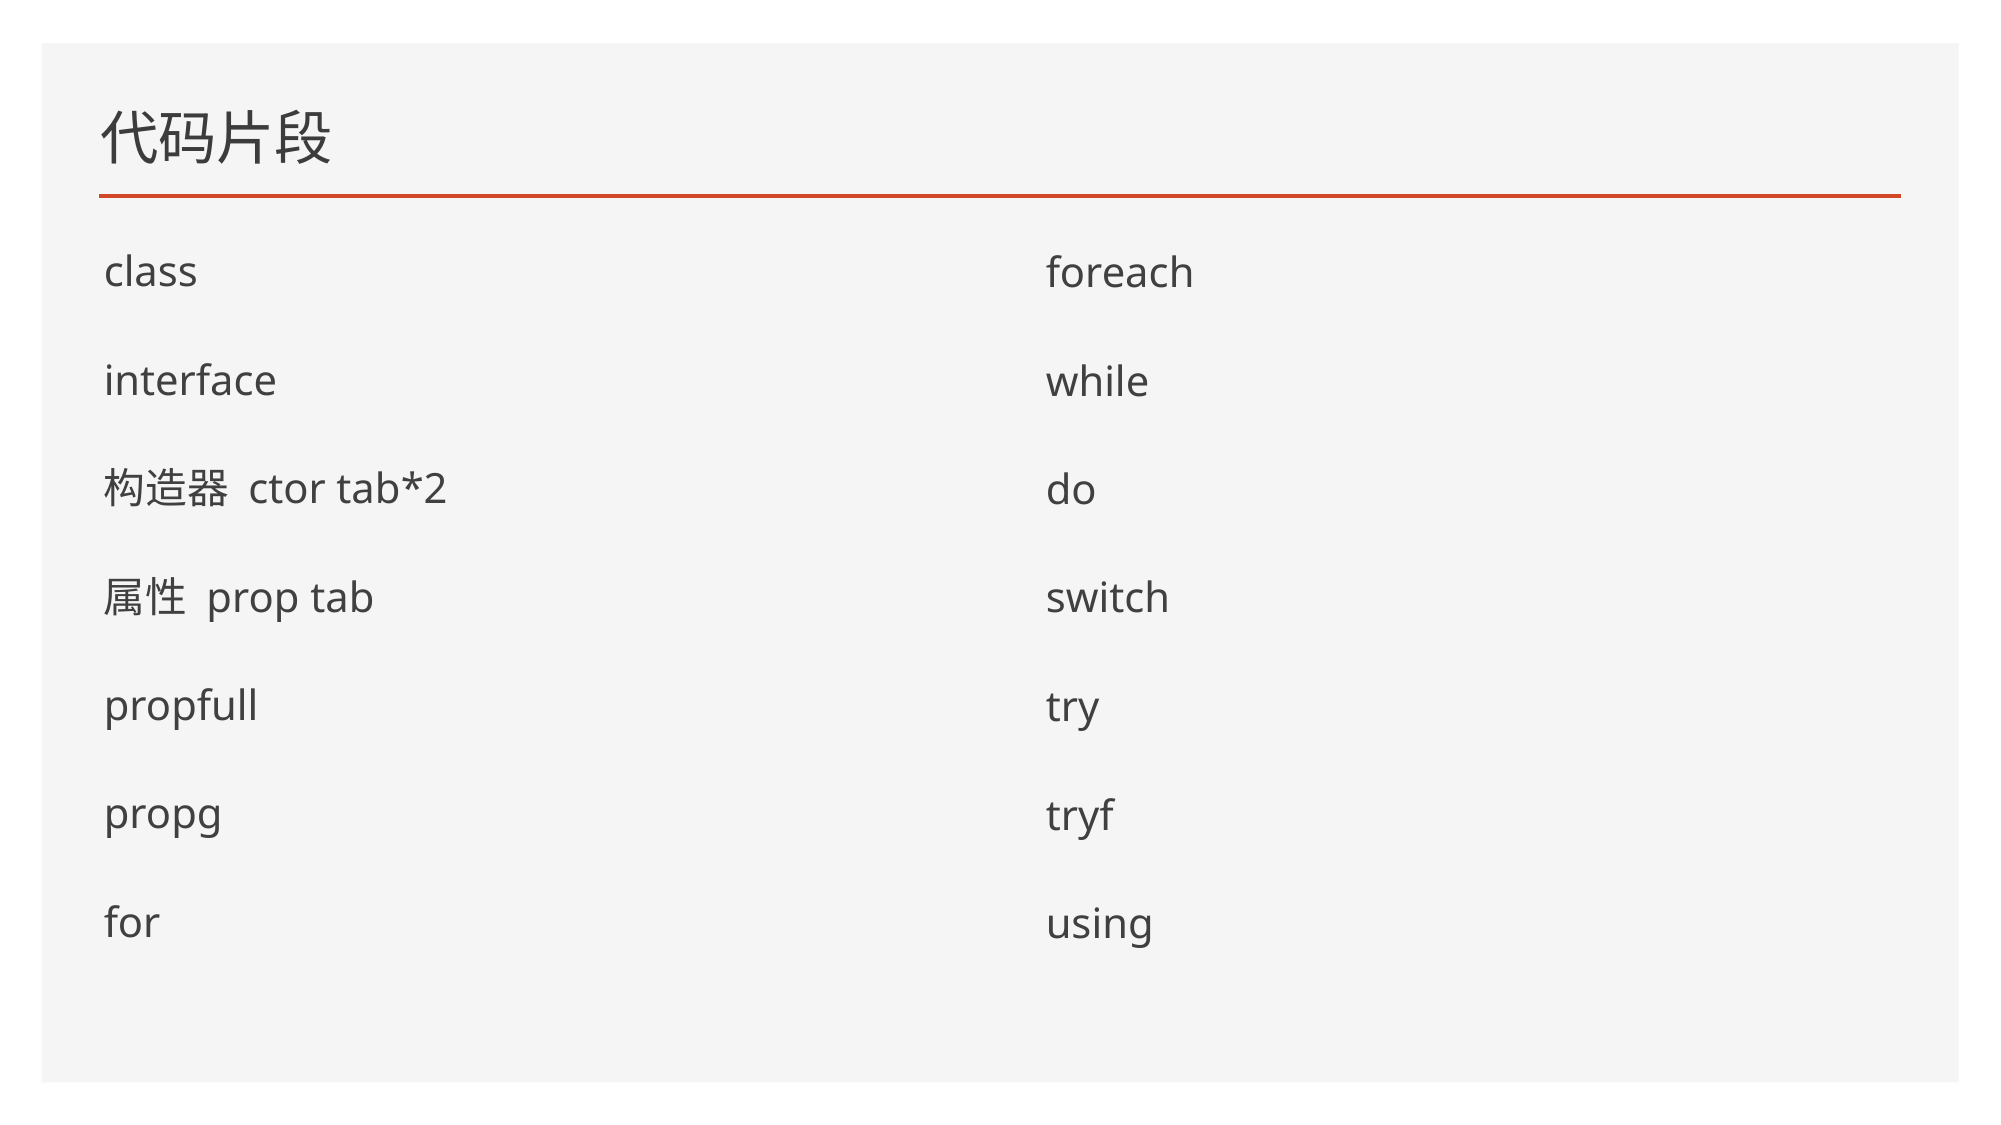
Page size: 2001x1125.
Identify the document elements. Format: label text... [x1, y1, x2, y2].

text_box foreach while do switch try tryf using [1030, 213, 1820, 1067]
title 代码片段 [85, 73, 1214, 179]
text_box class interface 构造器 ctor tab*2 属性 prop tab propfull propg for [88, 212, 878, 1066]
